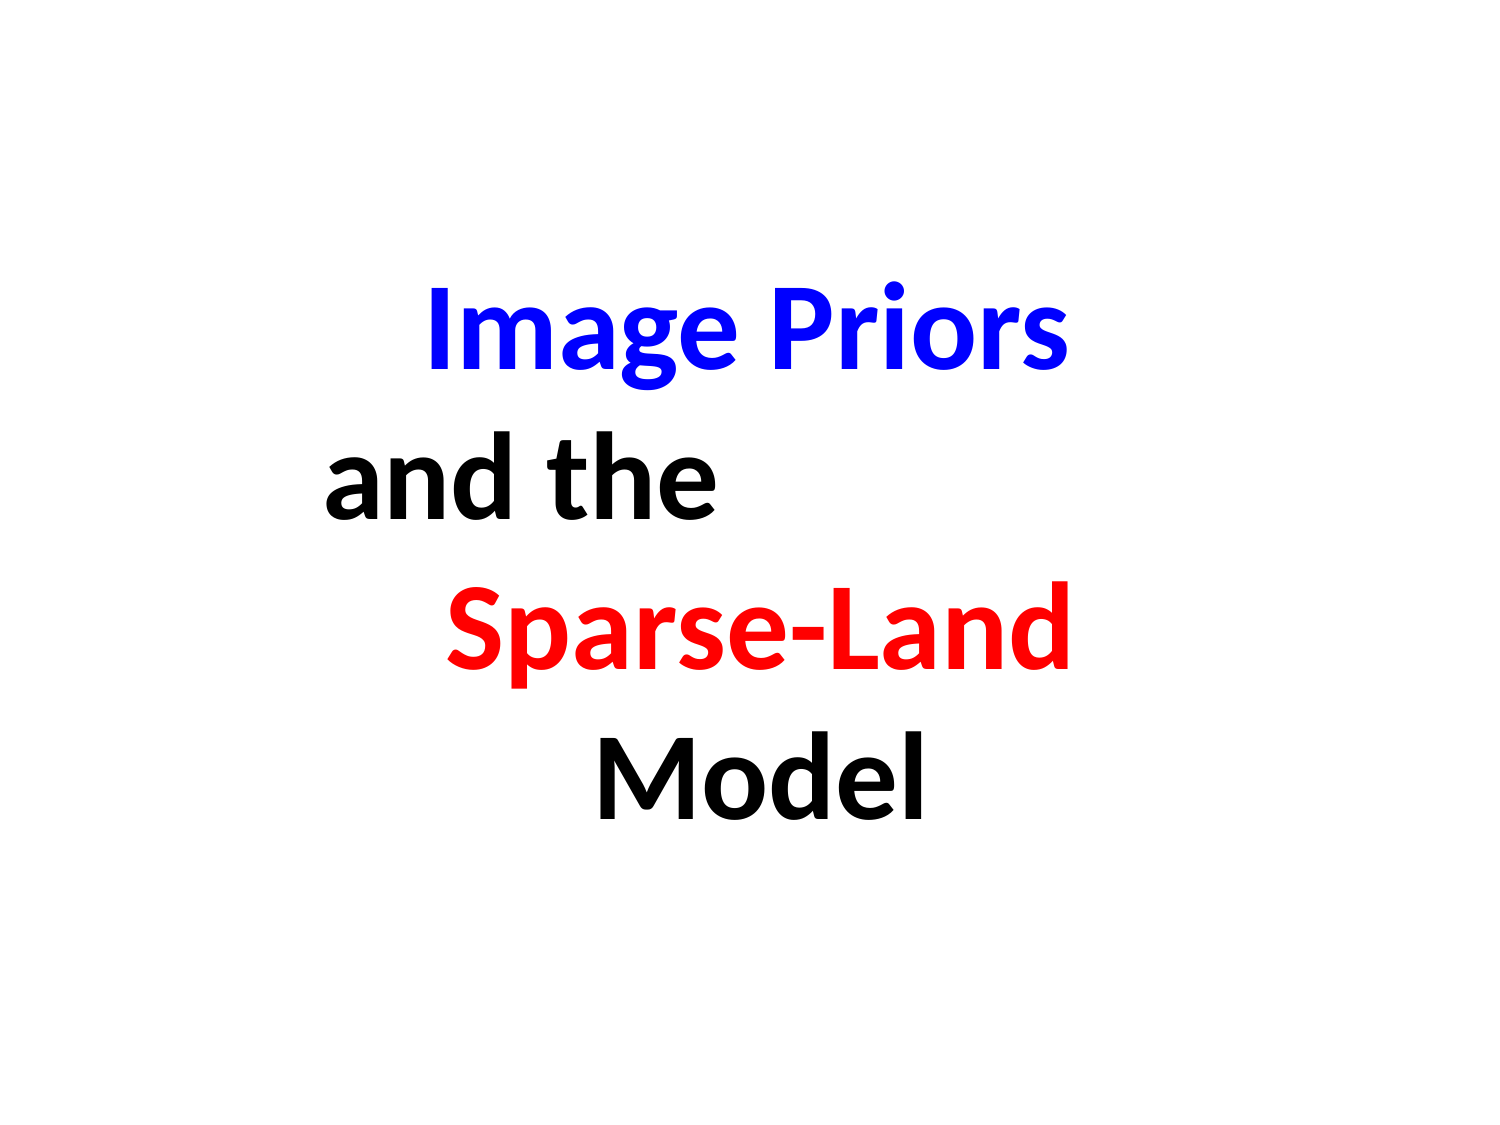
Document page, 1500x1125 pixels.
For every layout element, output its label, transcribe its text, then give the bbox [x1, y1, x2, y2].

text_box Image Priors and the Sparse-Land Model [304, 237, 1218, 853]
